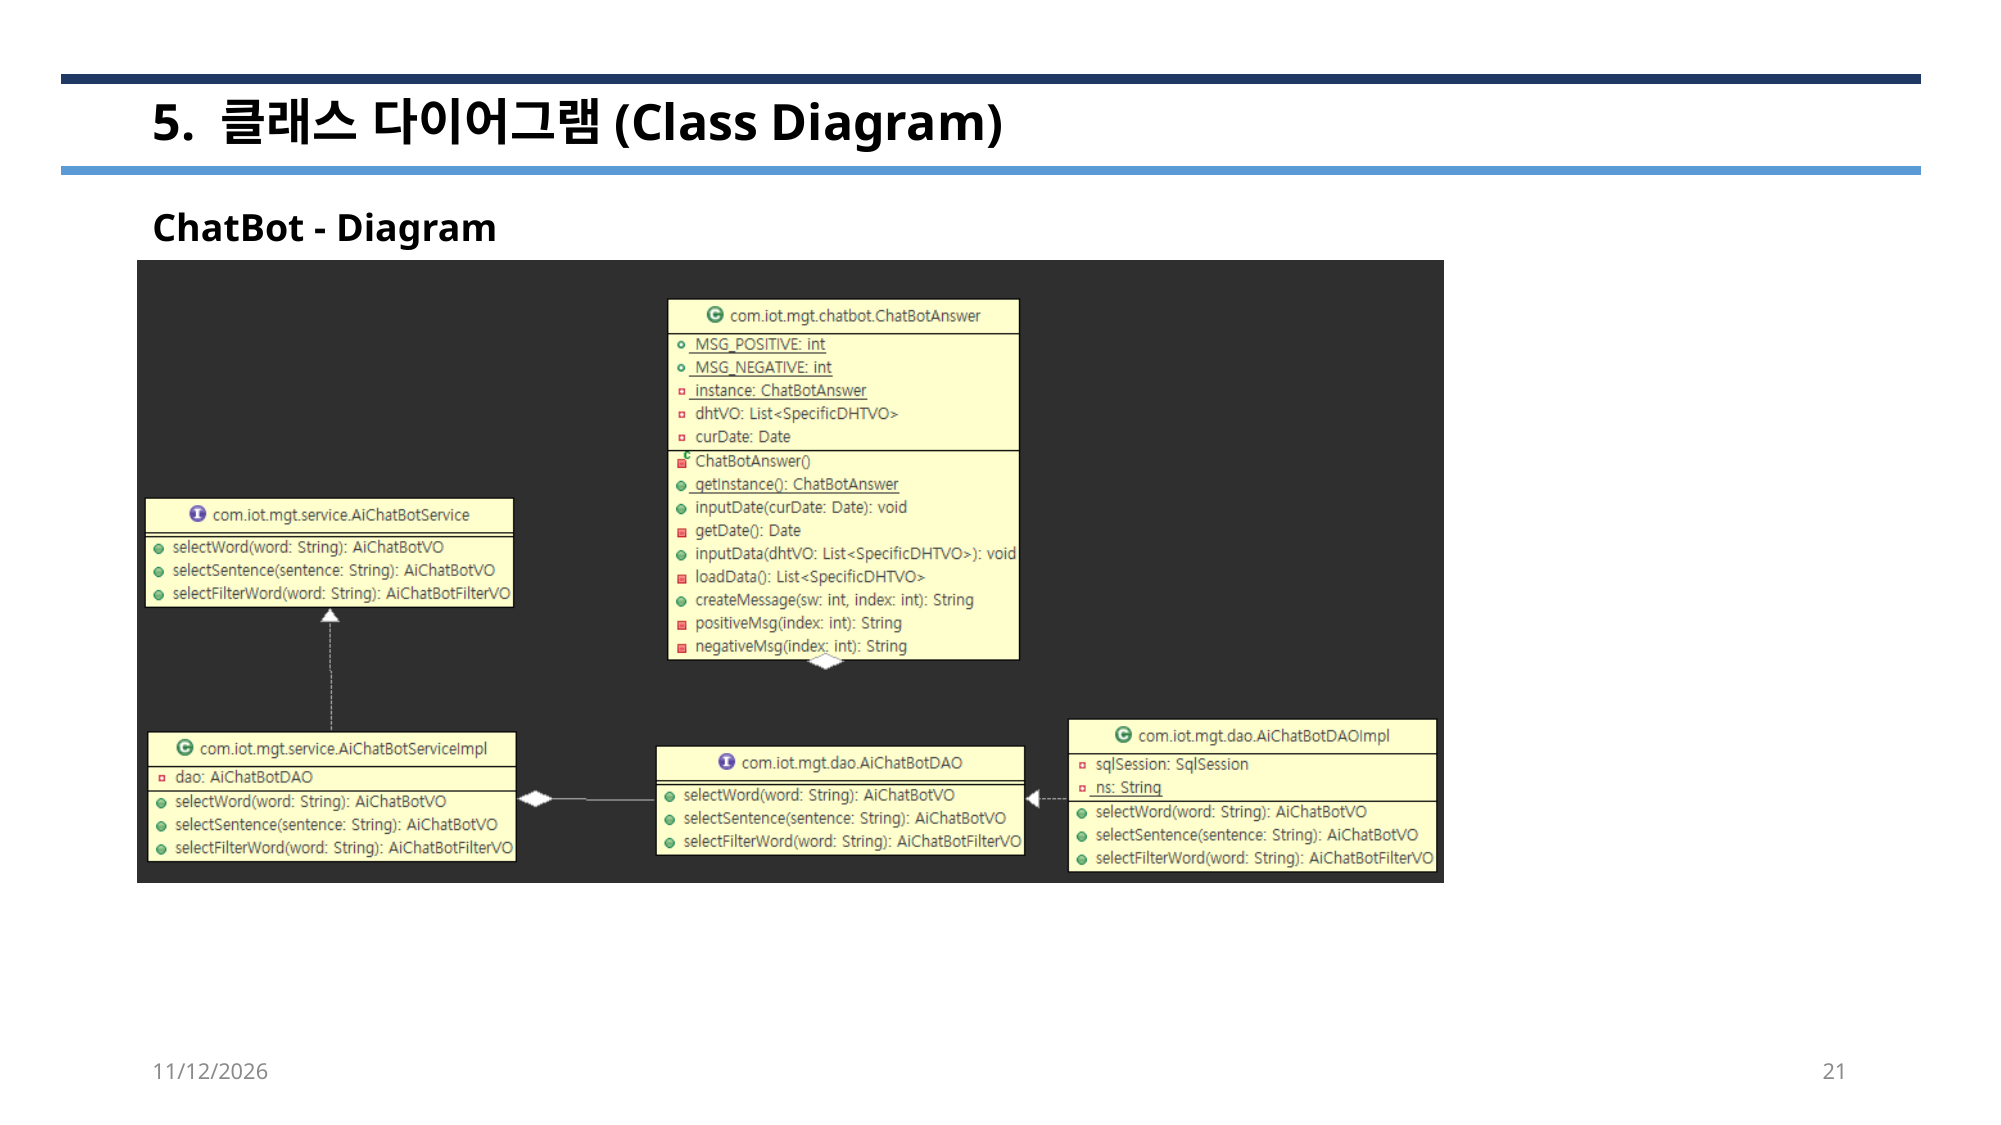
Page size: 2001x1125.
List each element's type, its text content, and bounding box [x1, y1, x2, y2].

picture [137, 260, 1444, 883]
text_box ChatBot - Diagram [137, 196, 1265, 257]
slide_number 21 [1412, 1042, 1863, 1103]
title 5. 클래스 다이어그램(Class Diagram) [137, 80, 1863, 168]
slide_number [137, 1042, 588, 1103]
